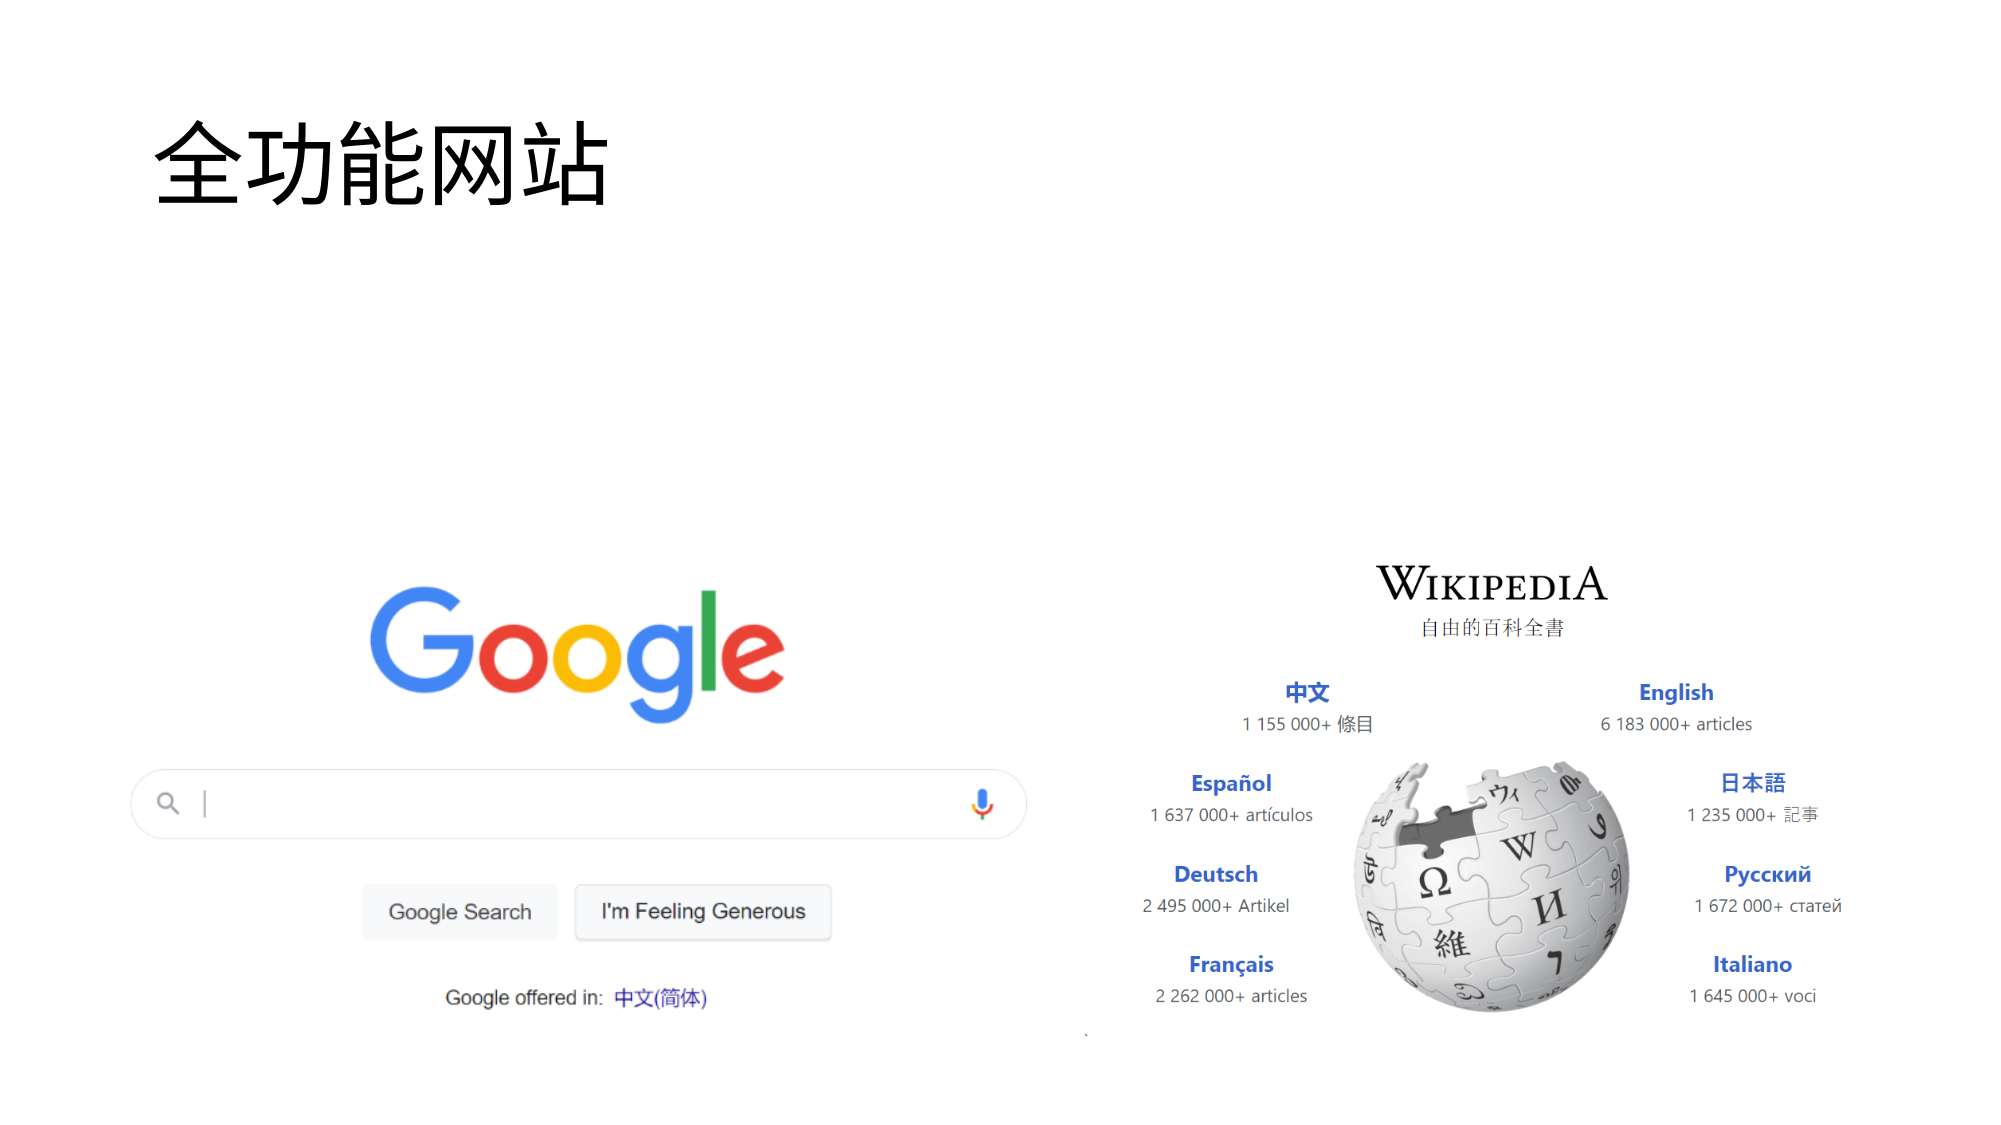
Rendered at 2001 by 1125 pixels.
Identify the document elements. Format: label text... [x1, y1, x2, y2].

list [1085, 536, 1874, 1036]
picture [57, 536, 1085, 1036]
title 全功能网站 [137, 59, 1863, 278]
